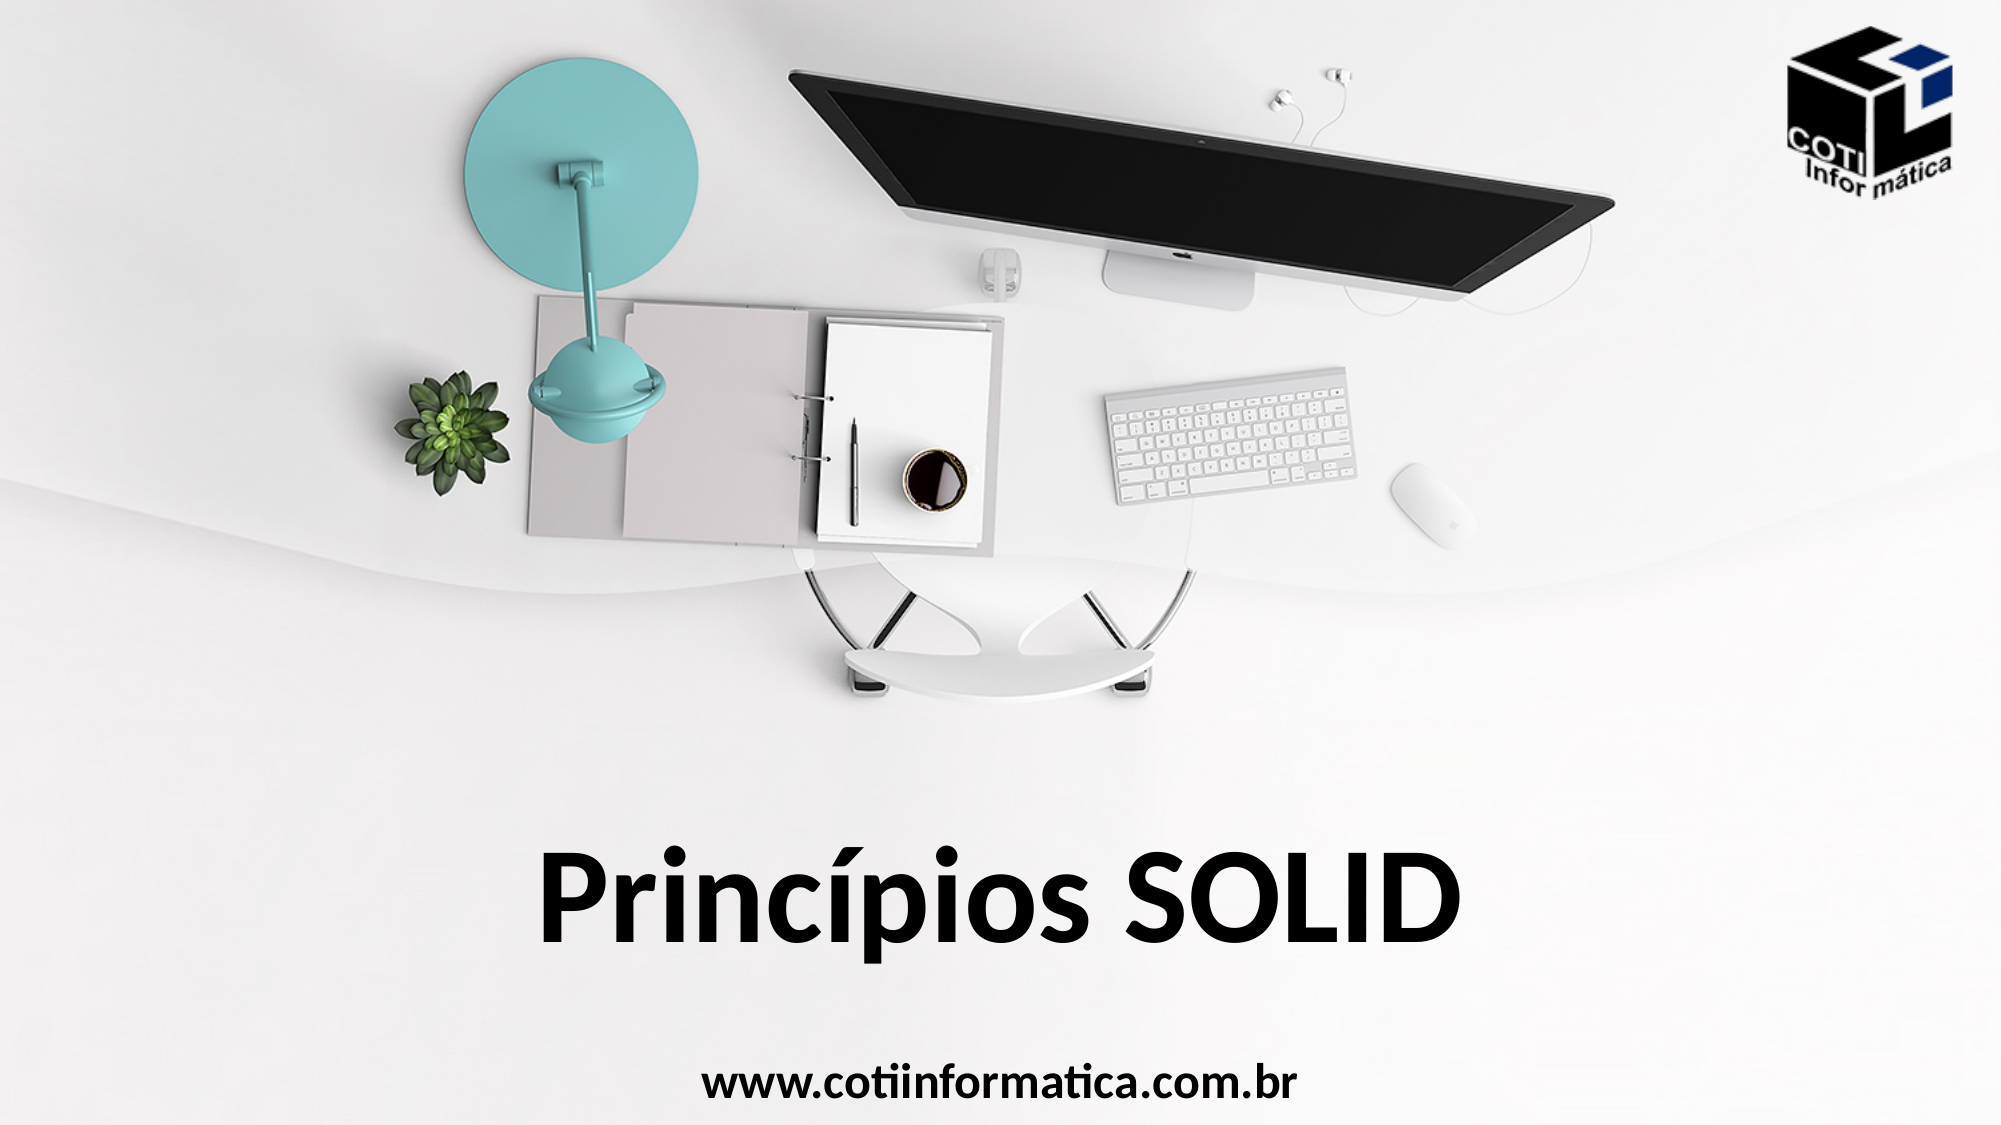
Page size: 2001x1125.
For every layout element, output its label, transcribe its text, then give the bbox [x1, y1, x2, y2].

list Princípios SOLID [0, 830, 2000, 945]
text_box www.cotiinformatica.com.br [0, 1041, 2000, 1117]
picture [0, 0, 2001, 1125]
